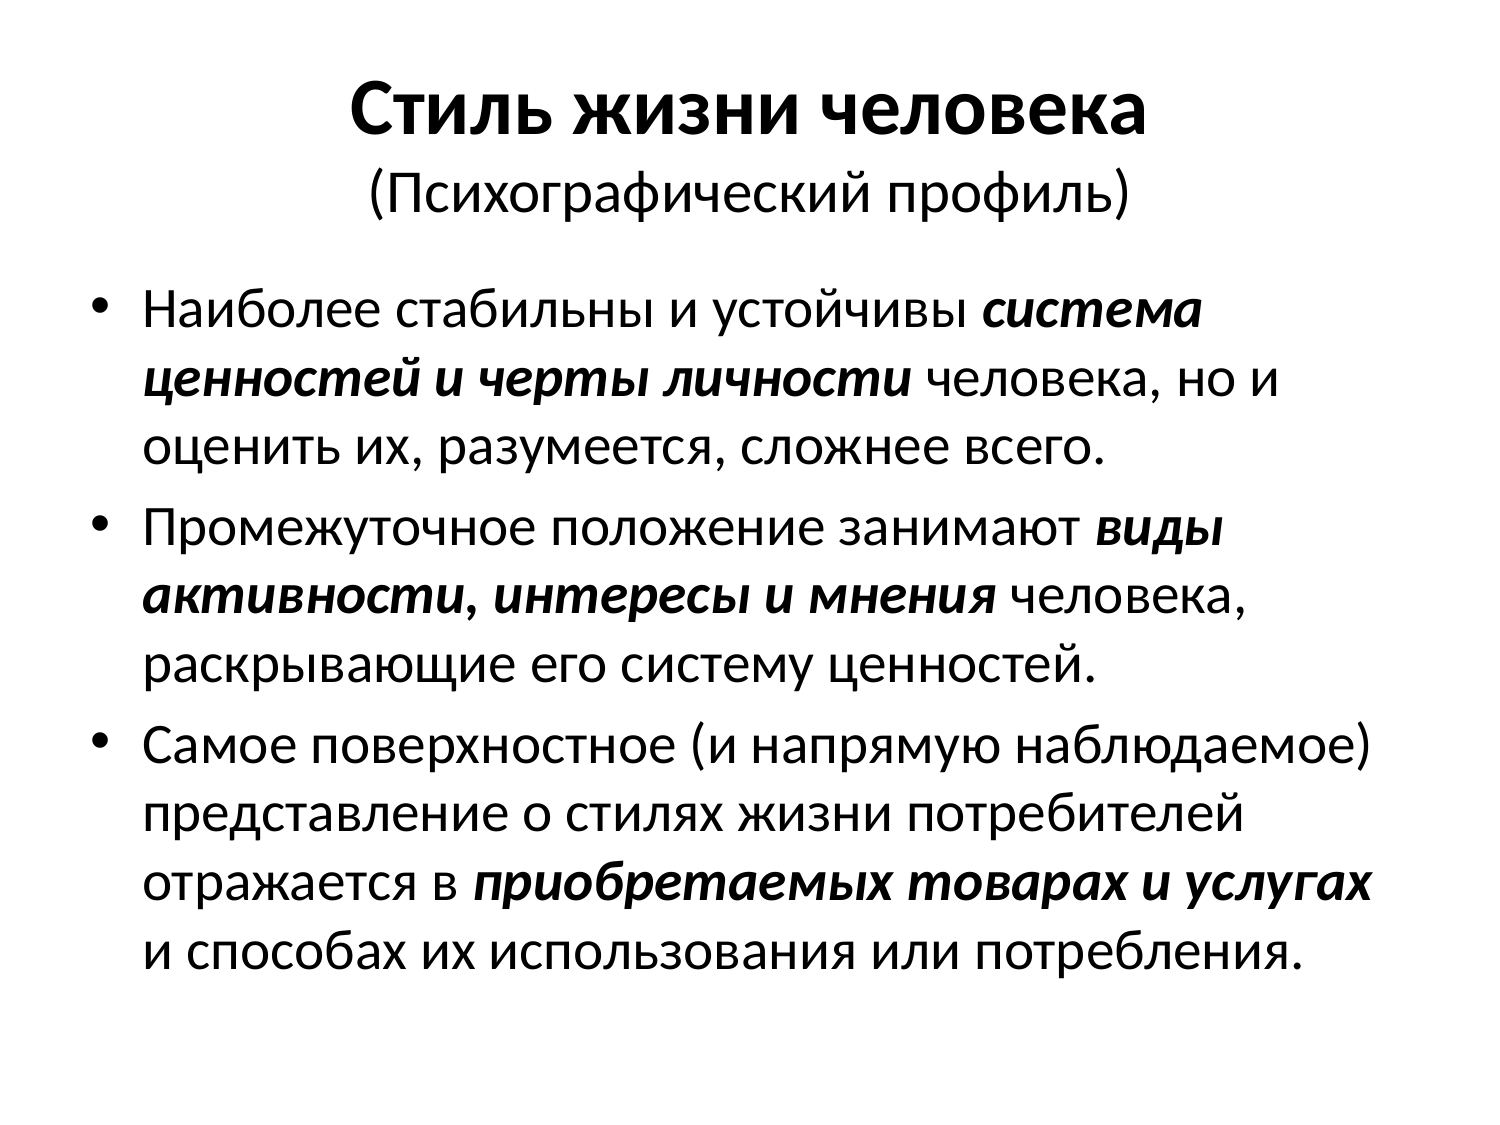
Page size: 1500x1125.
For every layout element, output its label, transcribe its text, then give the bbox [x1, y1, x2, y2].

list Наиболее стабильны и устойчивы система ценностей и черты личности человека, но и оценить их, разумеется, сложнее всего. Промежуточное положение занимают виды активности, интересы и мнения человека, раскрывающие его систему ценностей. Самое поверхностное (и напрямую наблюдаемое) представление о стилях жизни потребителей отражается в приобретаемых товарах и услугах и способах их использования или потребления. [75, 262, 1425, 1005]
title Стиль жизни человека (Психографический профиль) [75, 45, 1425, 233]
